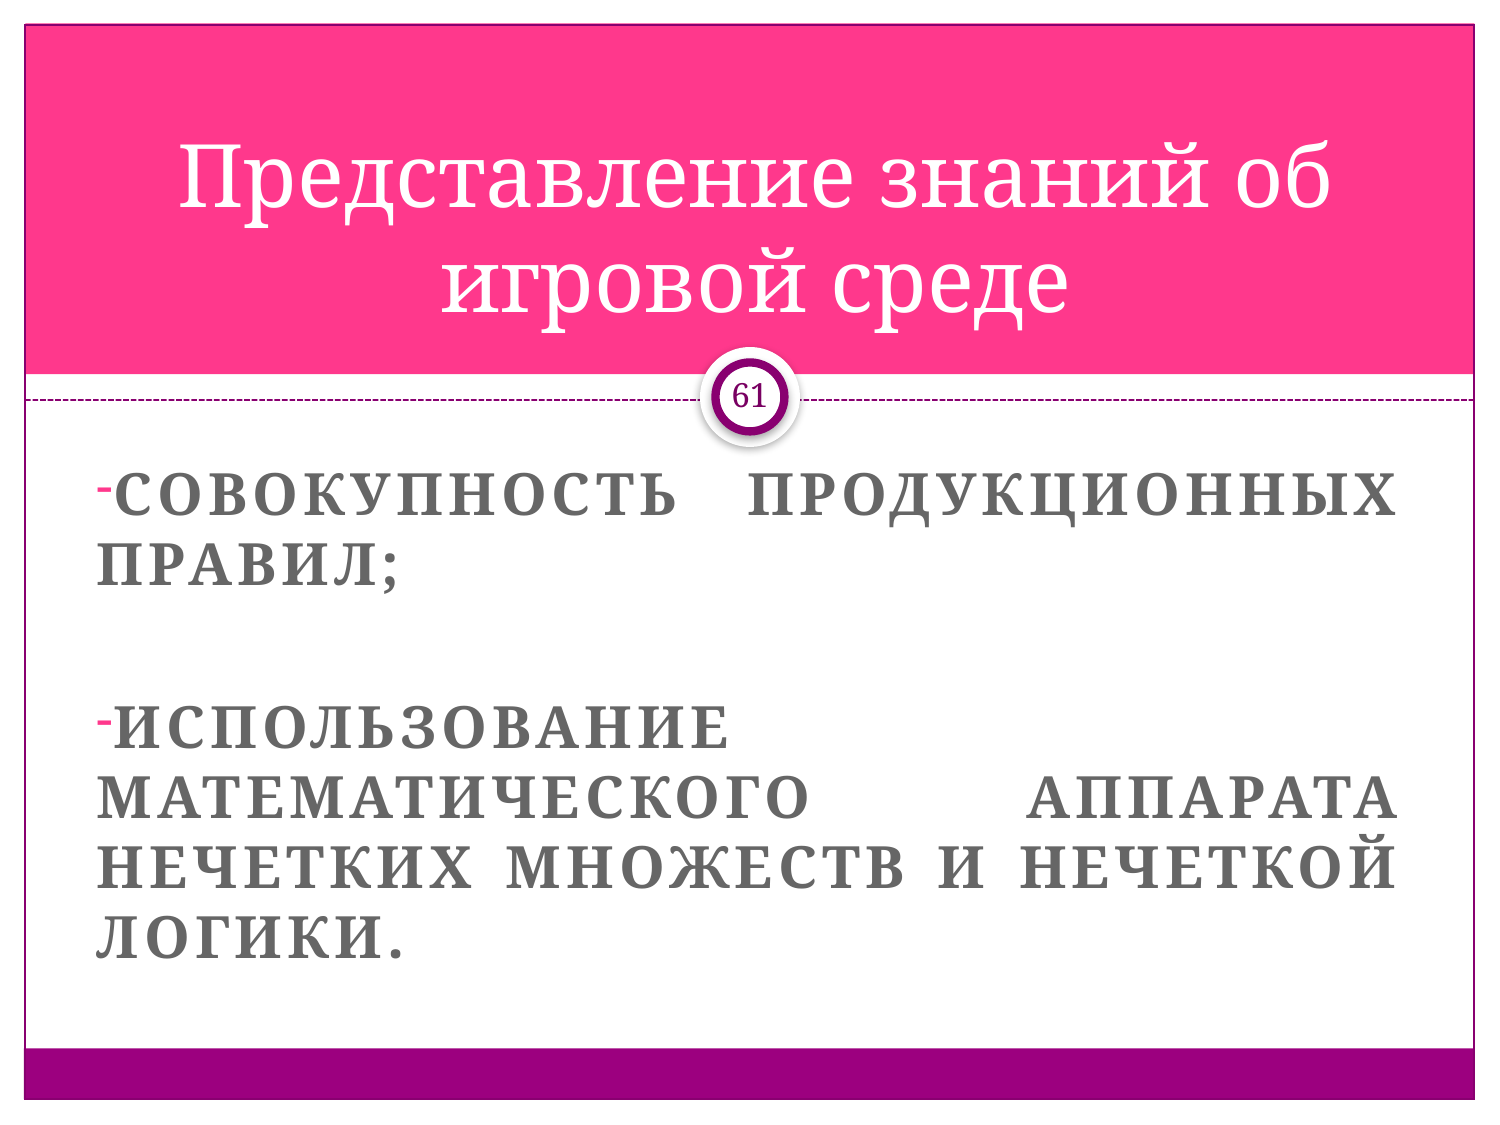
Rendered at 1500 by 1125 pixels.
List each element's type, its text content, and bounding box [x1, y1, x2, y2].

list Совокупность продукционных правил; Использование математического аппарата нечетких множеств и нечеткой логики. [82, 450, 1418, 725]
slide_number 61 [712, 360, 788, 434]
title Представление знаний об игровой среде [118, 87, 1394, 338]
